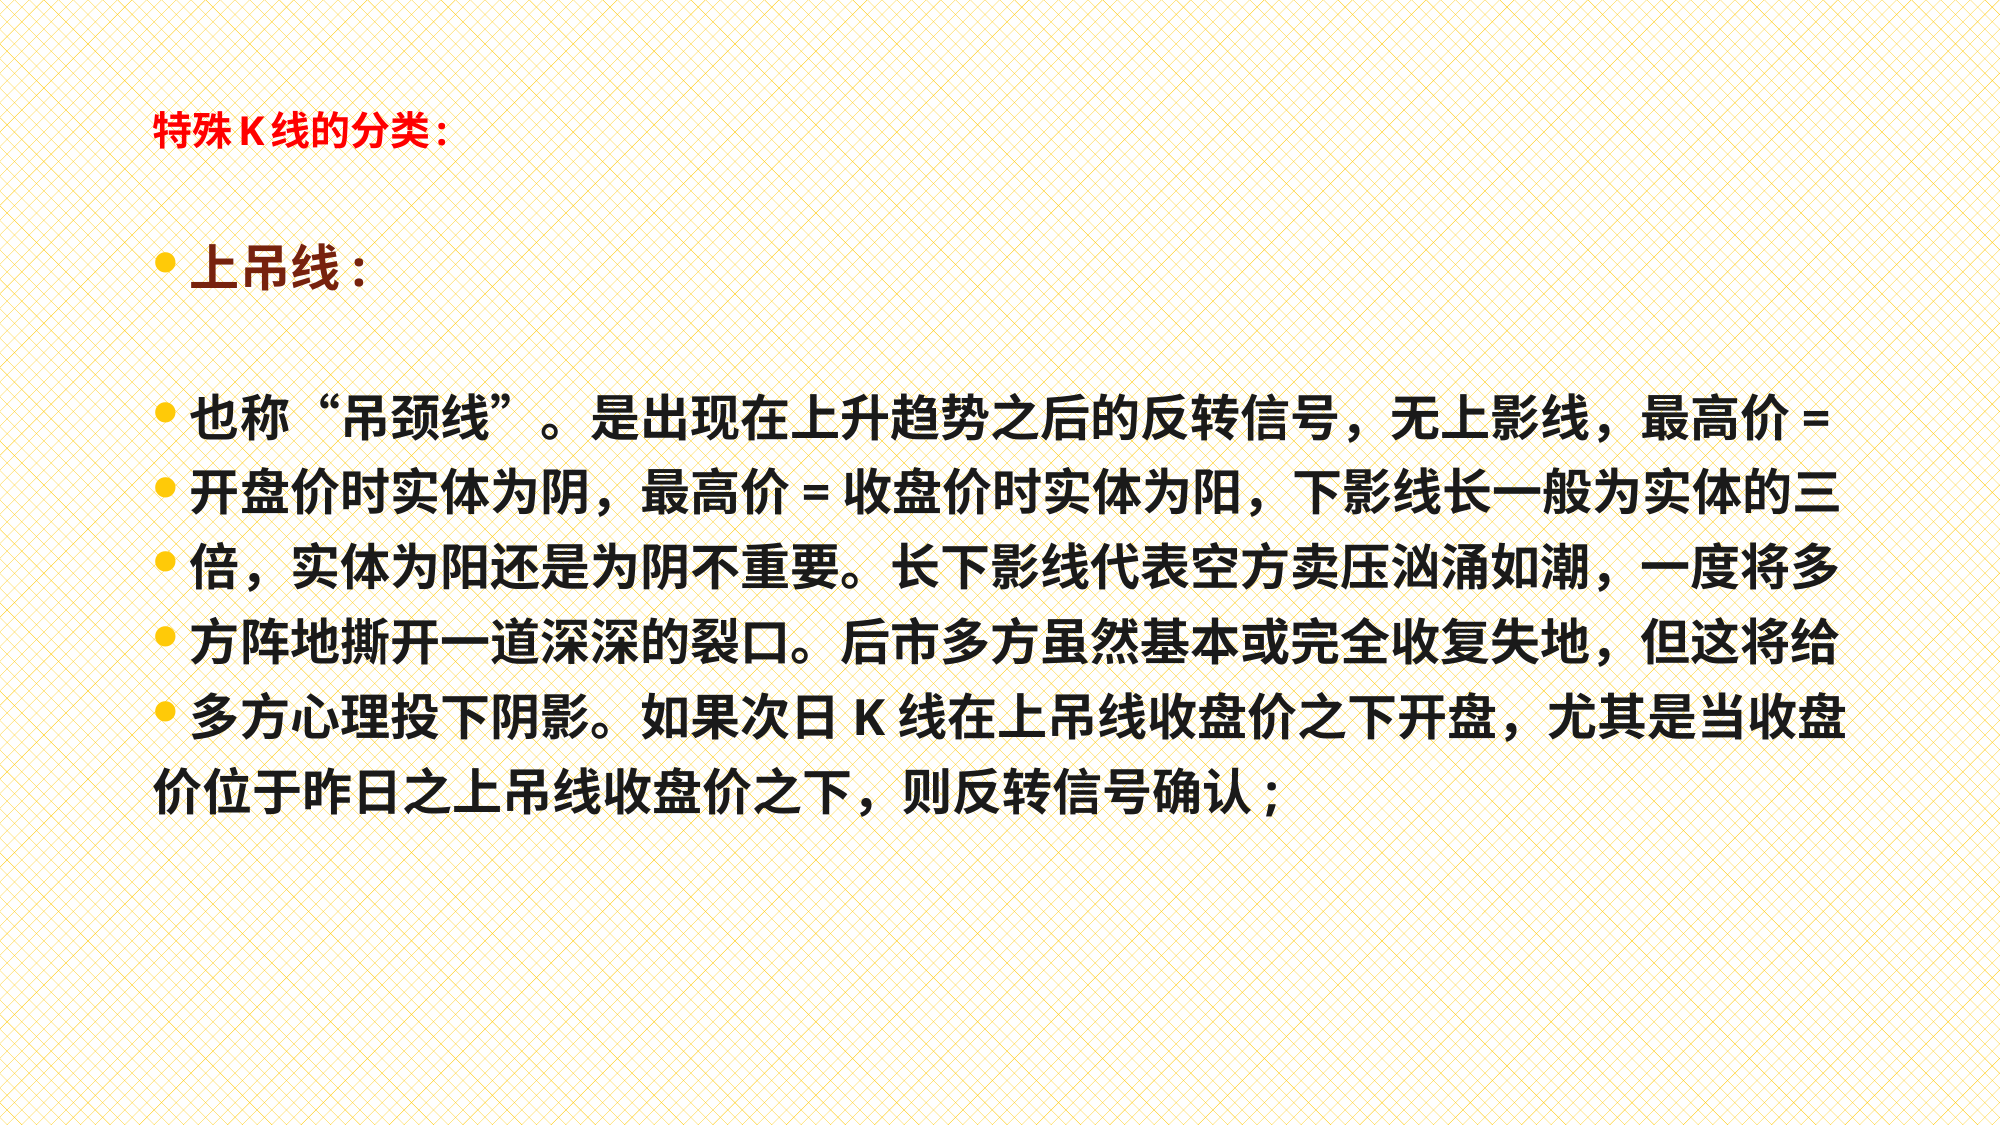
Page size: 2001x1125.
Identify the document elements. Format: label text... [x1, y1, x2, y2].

list 上吊线: 也称“吊颈线”。是出现在上升趋势之后的反转信号，无上影线，最高价= 开盘价时实体为阴，最高价=收盘价时实体为阳，下影线长一般为实体的三 倍，实体为阳还是为阴不重要。长下影线代表空方卖压汹涌如潮，一度将多 方阵地撕开一道深深的裂口。后市多方虽然基本或完全收复失地，但这将给 多方心理投下阴影。如果次日K线在上吊线收盘价之下开盘，尤其是当收盘 价位于昨日之上吊线收盘价之下，则反转信号确认; [137, 235, 1863, 1014]
title 特殊K线的分类: [137, 59, 1863, 211]
